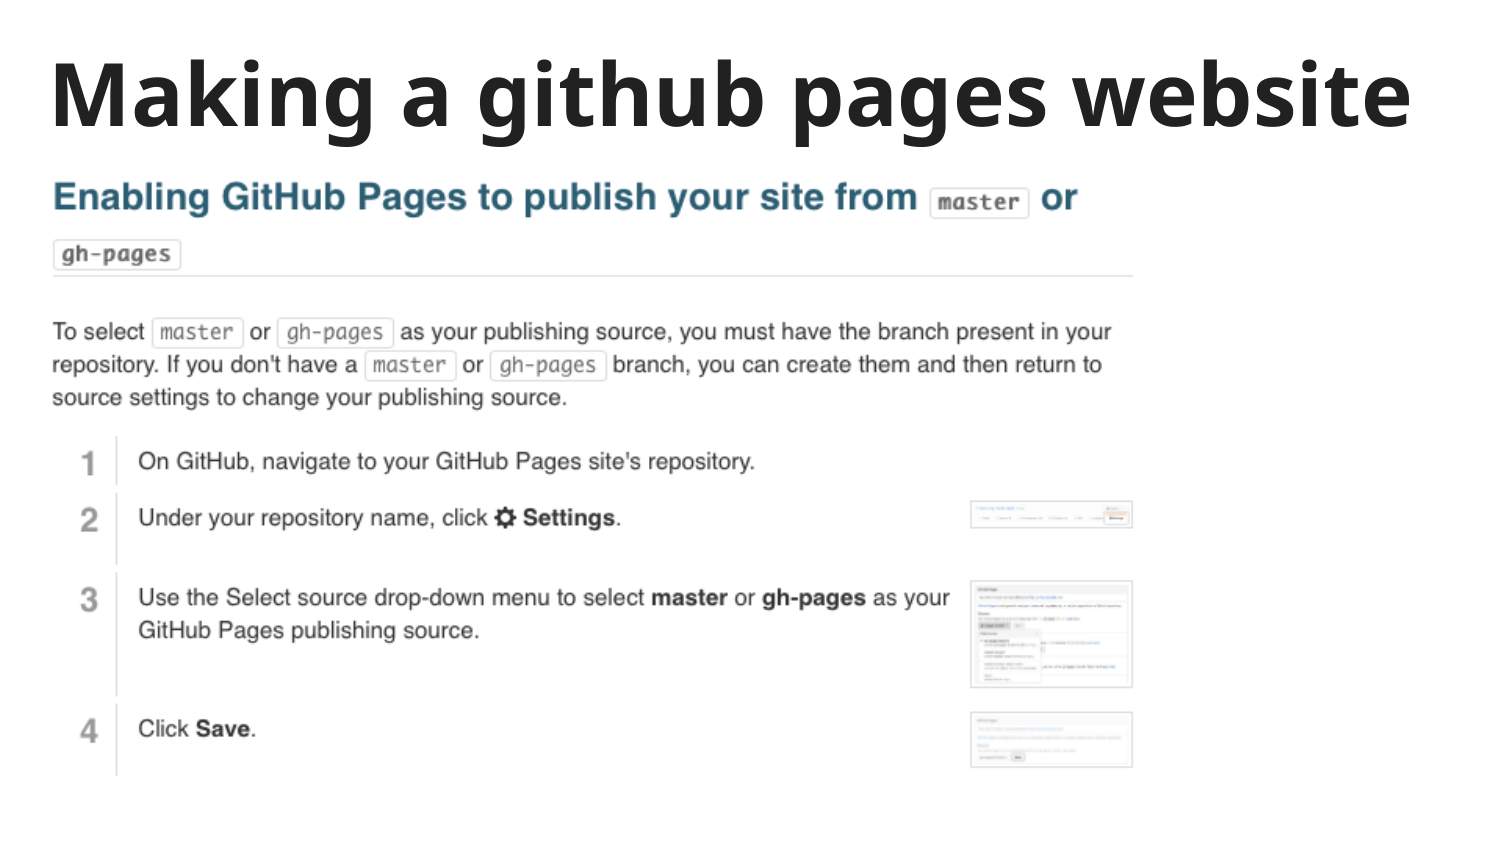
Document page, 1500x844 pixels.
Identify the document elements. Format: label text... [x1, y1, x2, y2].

title Making a github pages website [33, 23, 1432, 155]
picture [33, 155, 1188, 802]
